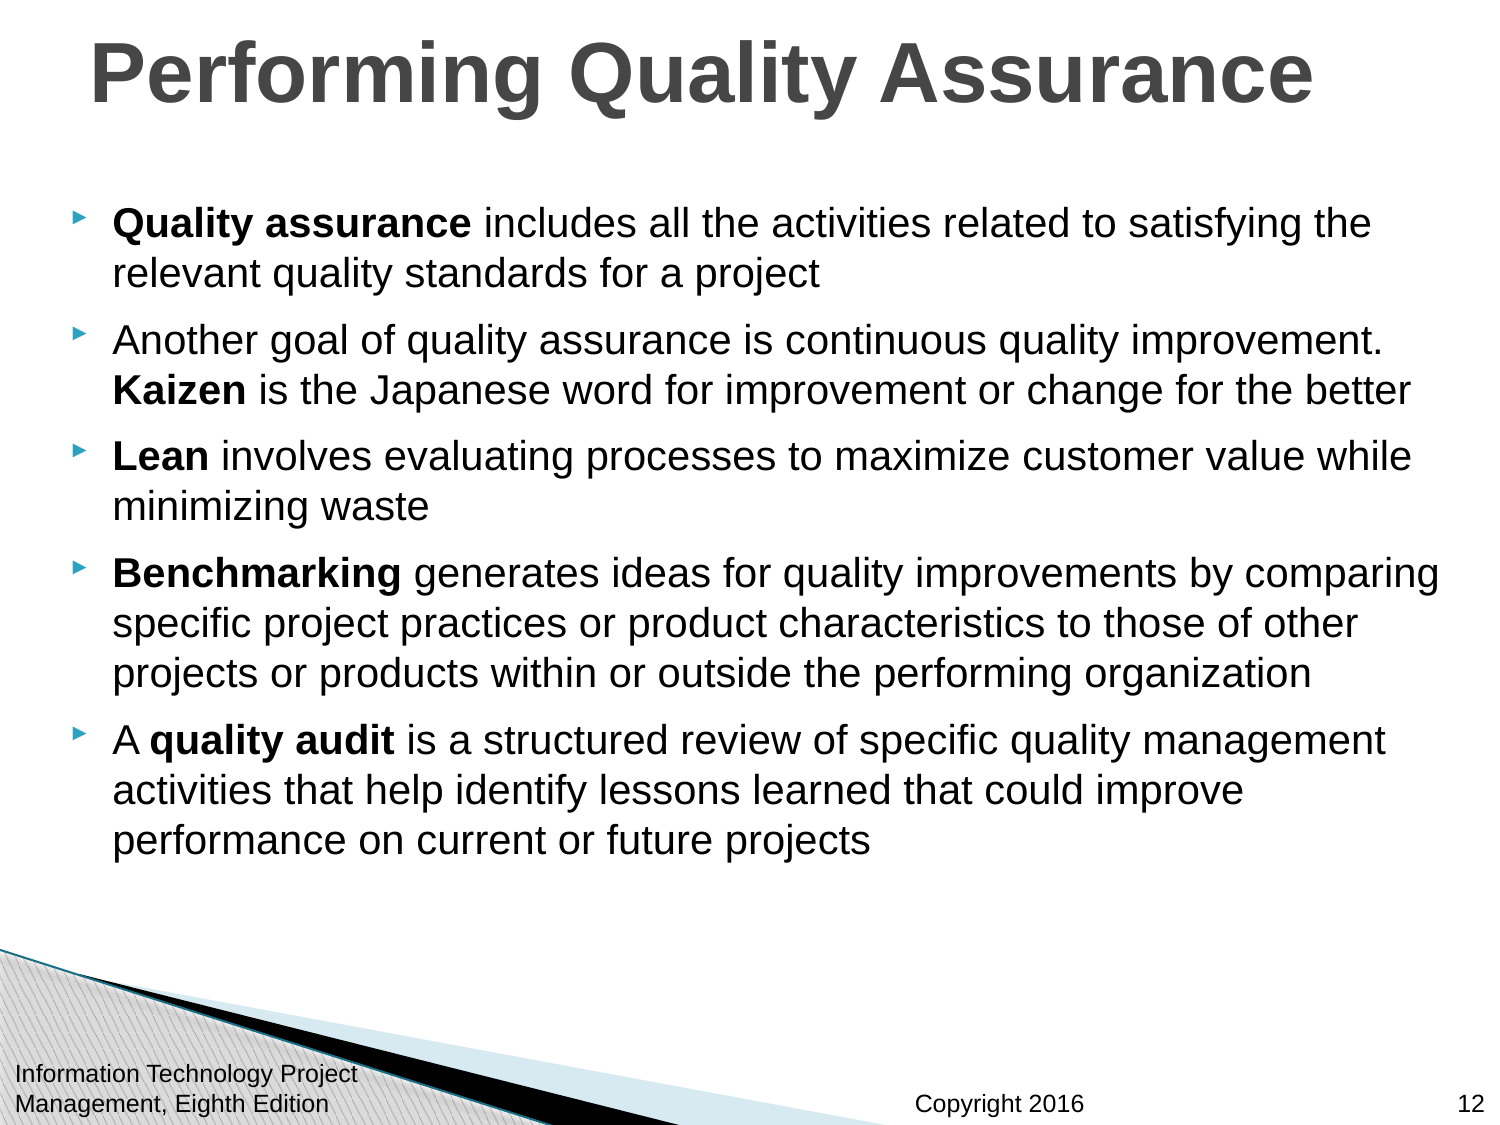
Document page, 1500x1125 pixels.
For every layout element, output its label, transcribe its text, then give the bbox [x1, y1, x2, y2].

list Quality assurance includes all the activities related to satisfying the relevant quality standards for a project Another goal of quality assurance is continuous quality improvement. Kaizen is the Japanese word for improvement or change for the better Lean involves evaluating processes to maximize customer value while minimizing waste Benchmarking generates ideas for quality improvements by comparing specific project practices or product characteristics to those of other projects or products within or outside the performing organization A quality audit is a structured review of specific quality management activities that help identify lessons learned that could improve performance on current or future projects [37, 187, 1463, 1039]
slide_number 12 [1408, 1065, 1500, 1125]
title Performing Quality Assurance [75, 0, 1425, 138]
footer Information Technology Project Management, Eighth Edition [0, 1065, 425, 1125]
